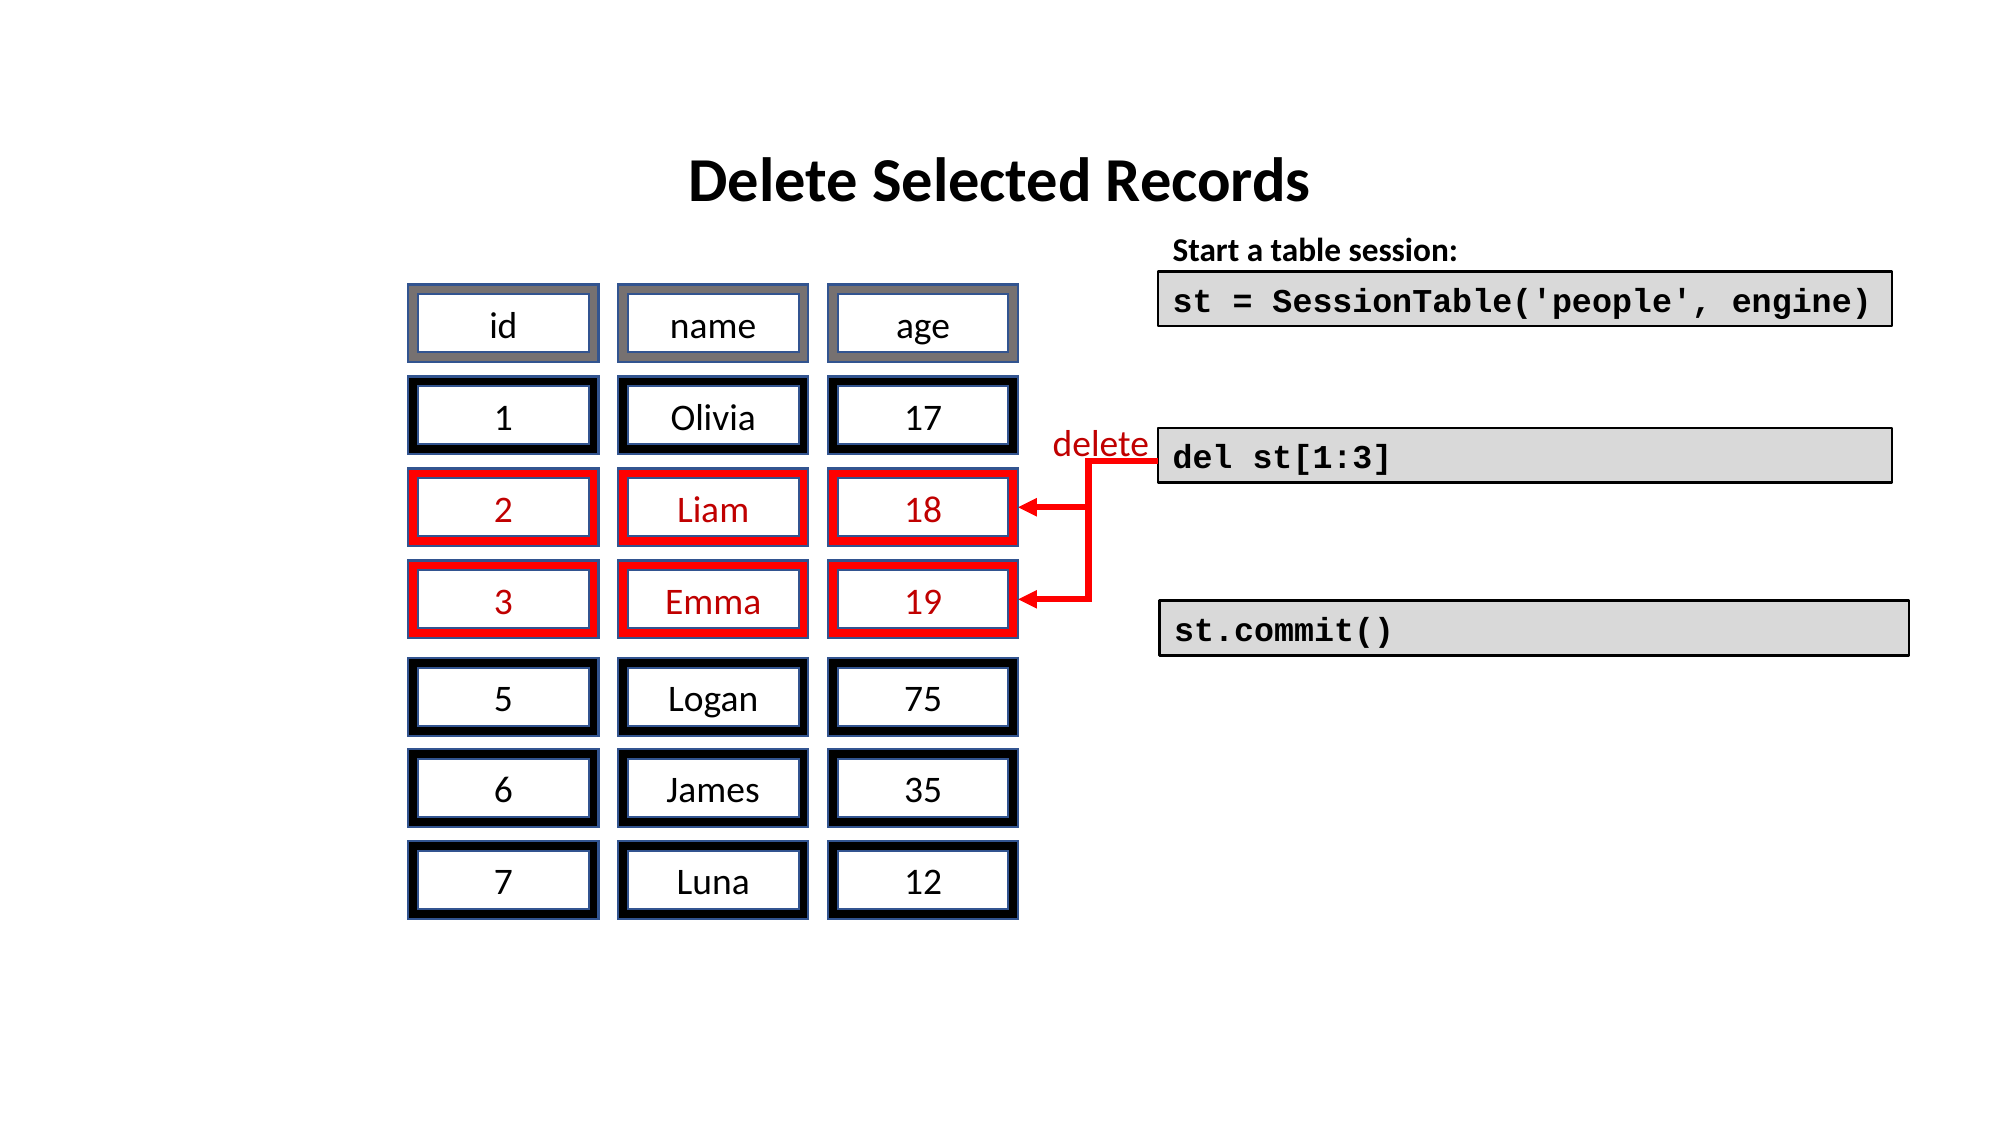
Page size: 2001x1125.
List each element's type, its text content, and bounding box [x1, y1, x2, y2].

text_box delete [1037, 411, 1177, 472]
text_box del st[1:3] [1158, 428, 1892, 483]
text_box 75 [827, 657, 1019, 737]
text_box 7 [407, 840, 600, 920]
text_box age [827, 283, 1019, 363]
text_box Logan [617, 657, 809, 737]
text_box Olivia [617, 375, 809, 455]
text_box Delete Selected Records [491, 131, 1509, 221]
text_box st = SessionTable('people', engine) [1158, 276, 1892, 327]
text_box Luna [617, 840, 809, 920]
text_box 19 [827, 559, 1019, 639]
text_box 18 [827, 467, 1018, 547]
text_box James [617, 748, 809, 828]
text_box 35 [827, 748, 1019, 828]
text_box 1 [407, 375, 600, 455]
text_box 3 [407, 559, 600, 639]
text_box 2 [407, 467, 600, 547]
text_box 6 [407, 748, 600, 828]
text_box Start a table session: [1158, 220, 1892, 276]
text_box 12 [827, 840, 1019, 920]
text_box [1018, 461, 1158, 600]
text_box Emma [617, 559, 809, 639]
text_box st.commit() [1159, 600, 1909, 656]
text_box id [407, 283, 600, 363]
text_box 5 [407, 657, 600, 737]
text_box 17 [827, 375, 1019, 455]
text_box Liam [617, 467, 809, 547]
text_box name [617, 283, 809, 363]
